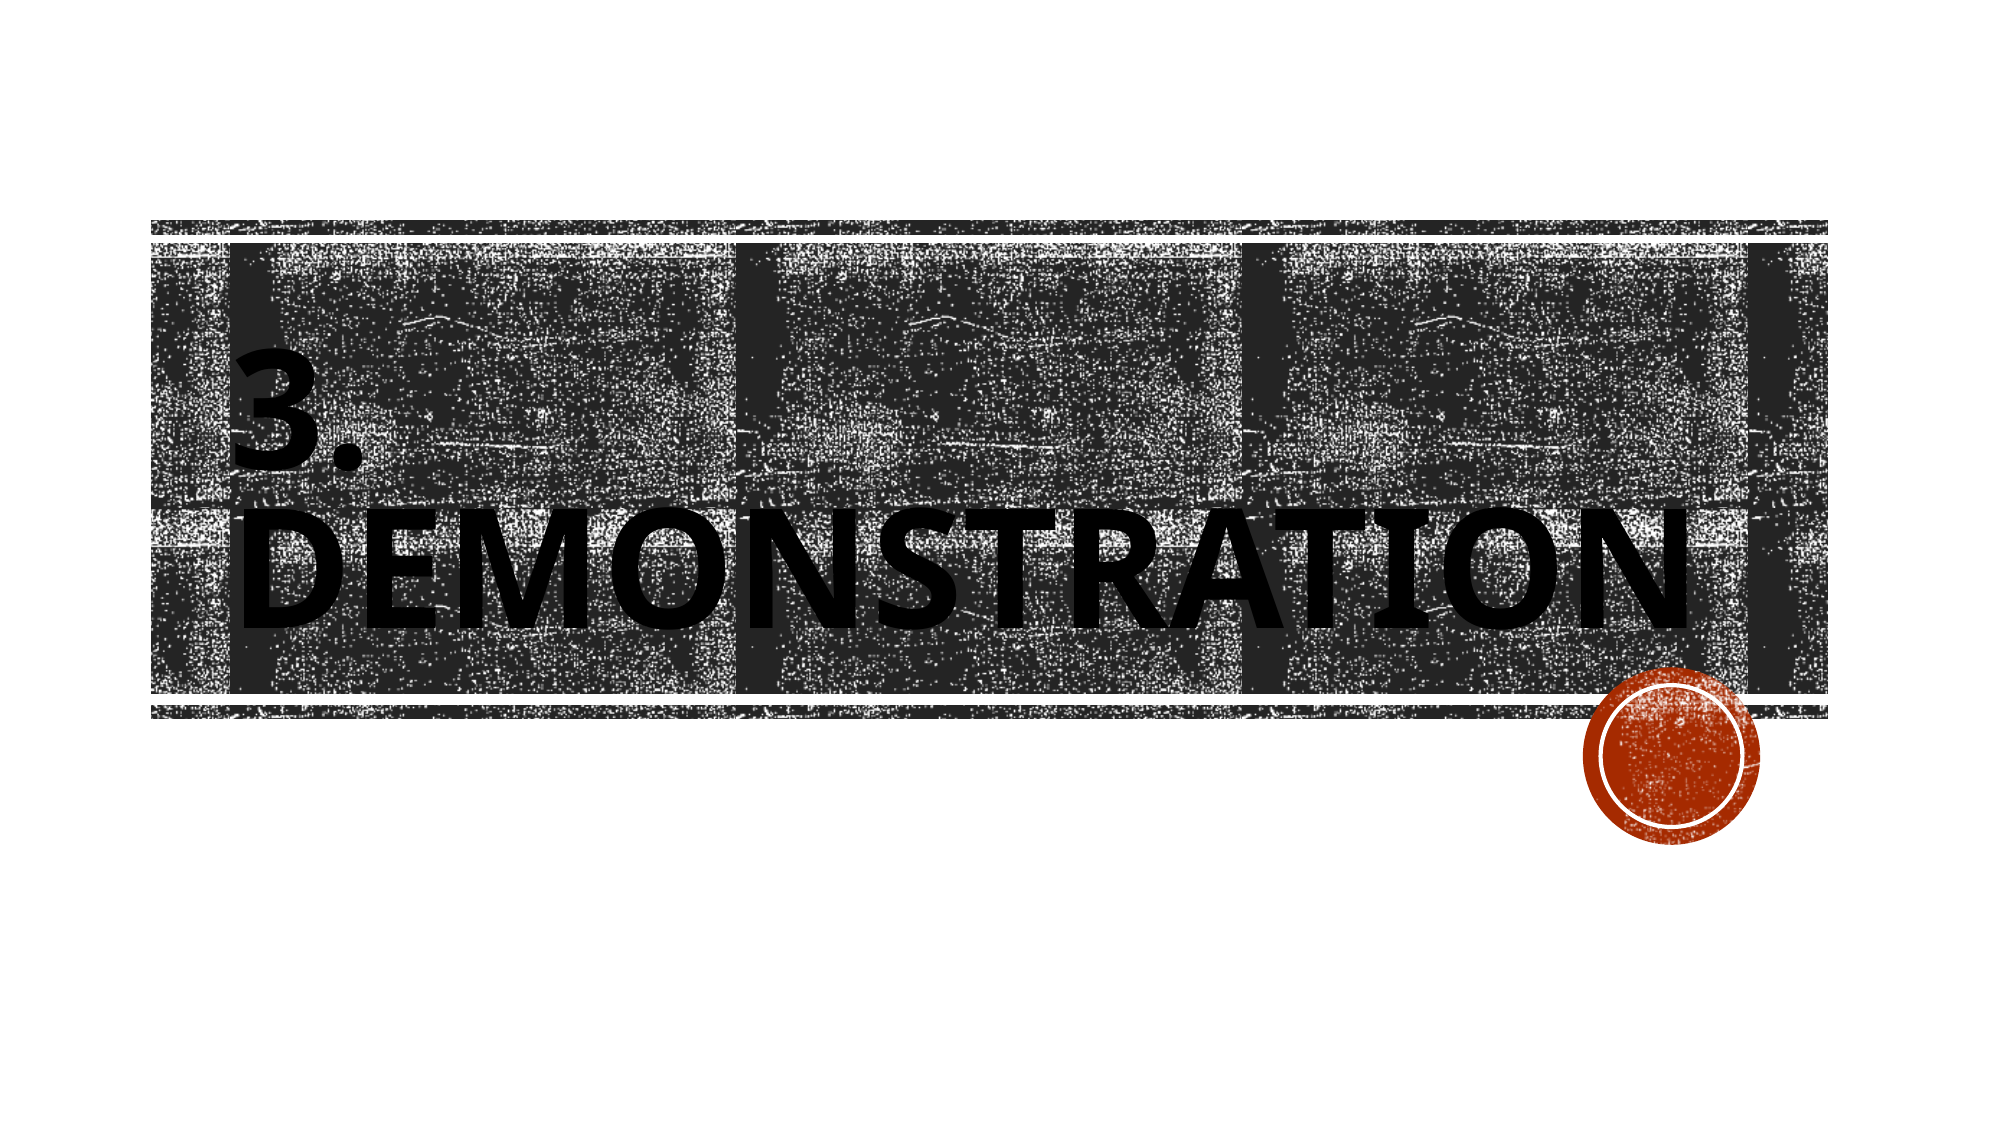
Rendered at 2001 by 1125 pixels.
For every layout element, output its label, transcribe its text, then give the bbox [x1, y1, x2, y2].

title 3. demonstration [214, 252, 1850, 751]
